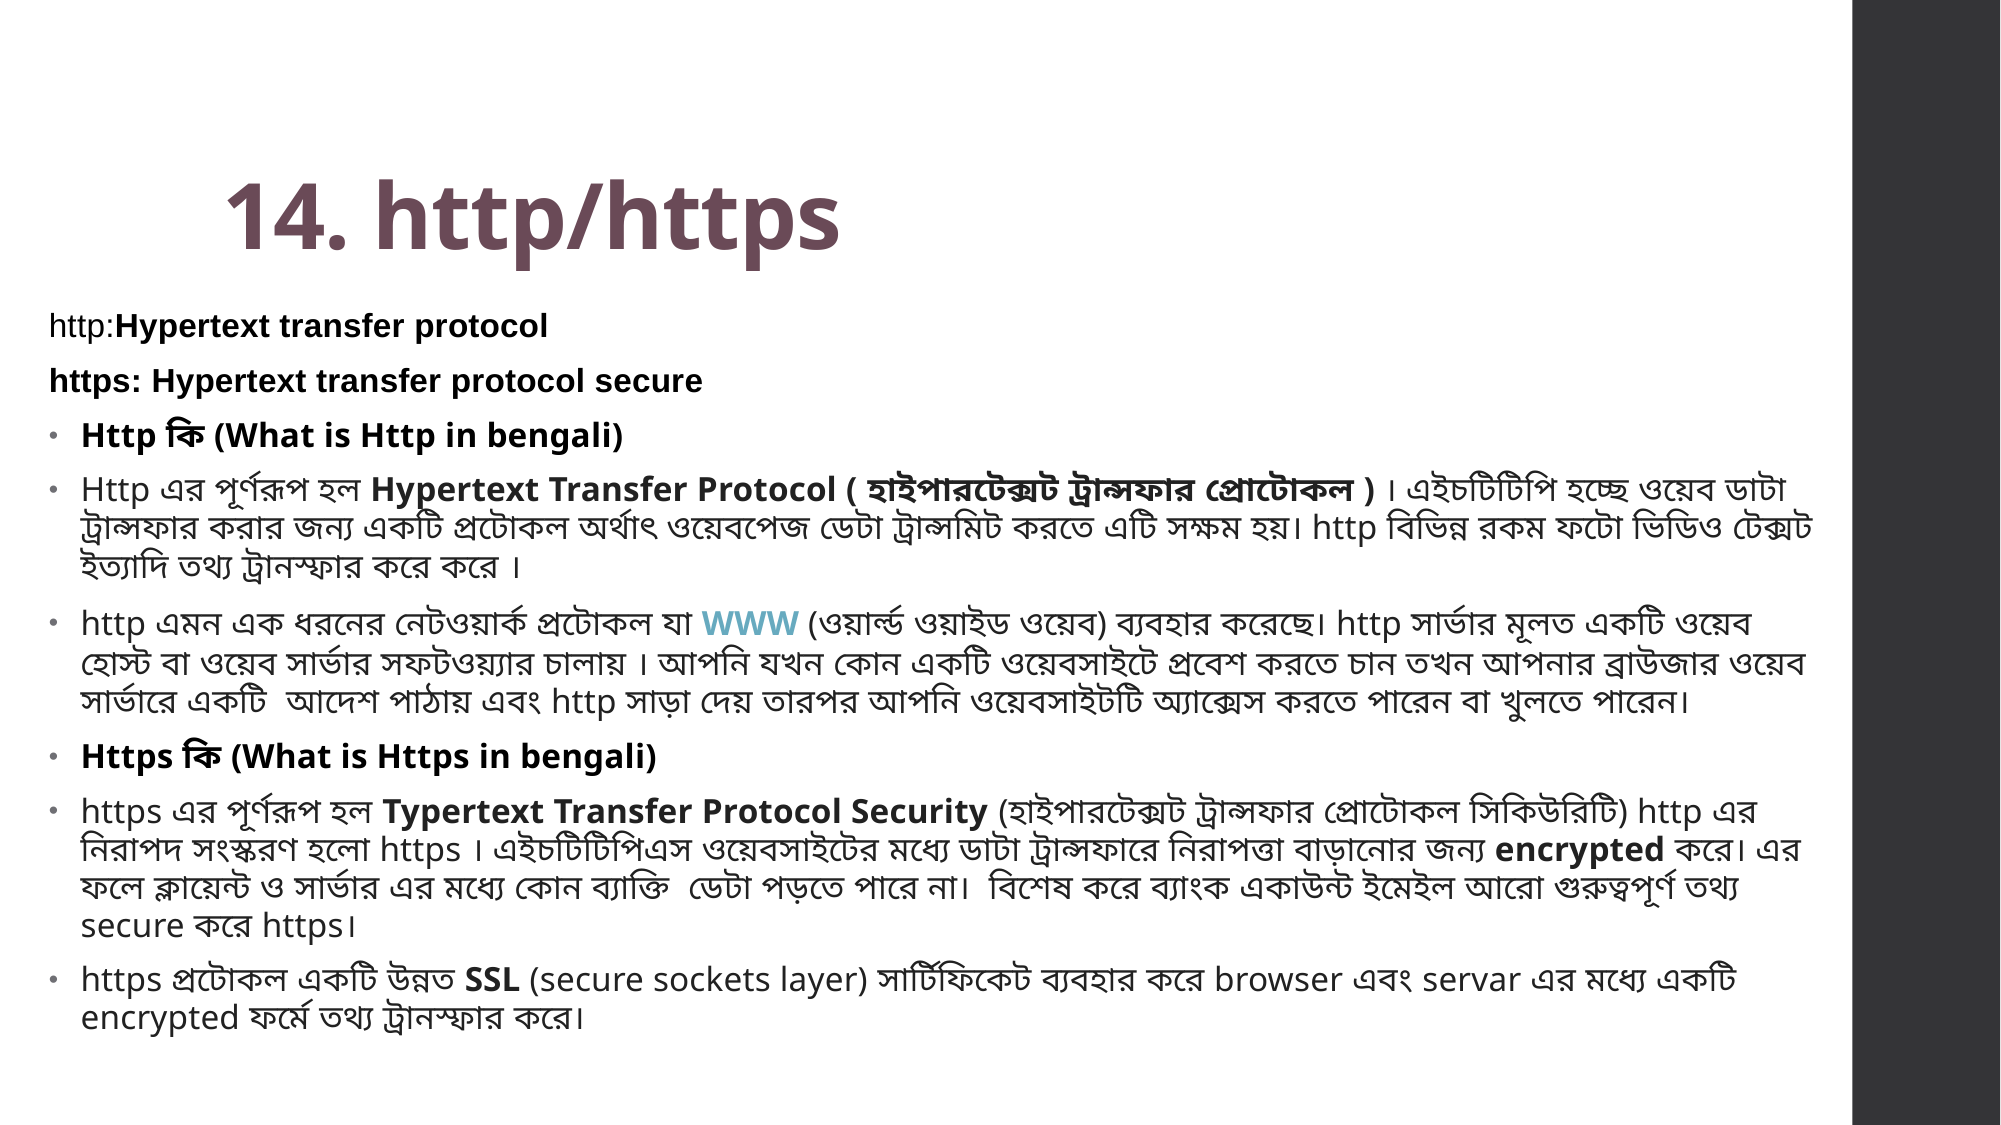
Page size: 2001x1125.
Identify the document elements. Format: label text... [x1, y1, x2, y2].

title 14. http/https [206, 60, 1797, 278]
list http:Hypertext transfer protocol https: Hypertext transfer protocol secure Http কি (What is Http in bengali) Http এর পূর্ণরূপ হল Hypertext Transfer Protocol ( হাইপারটেক্সট ট্রান্সফার প্রোটোকল ) । এইচটিটিপি হচ্ছে ওয়েব ডাটা ট্রান্সফার করার জন্য একটি প্রটোকল অর্থাৎ ওয়েবপেজ ডেটা ট্রান্সমিট করতে এটি সক্ষম হয়। http বিভিন্ন রকম ফটো ভিডিও টেক্সট ইত্যাদি তথ্য ট্রানস্ফার করে করে । http এমন এক ধরনের নেটওয়ার্ক প্রটোকল যা WWW (ওয়ার্ল্ড ওয়াইড ওয়েব) ব্যবহার করেছে। http সার্ভার মূলত একটি ওয়েব হোস্ট বা ওয়েব সার্ভার সফটওয়্যার চালায় । আপনি যখন কোন একটি ওয়েবসাইটে প্রবেশ করতে চান তখন আপনার ব্রাউজার ওয়েব সার্ভারে একটি আদেশ পাঠায় এবং http সাড়া দেয় তারপর আপনি ওয়েবসাইটটি অ্যাক্সেস করতে পারেন বা খুলতে পারেন। Https কি (What is Https in bengali) https এর পূর্ণরূপ হল Typertext Transfer Protocol Security (হাইপারটেক্সট ট্রান্সফার প্রোটোকল সিকিউরিটি) http এর নিরাপদ সংস্করণ হলো https । এইচটিটিপিএস ওয়েবসাইটের মধ্যে ডাটা ট্রান্সফারে নিরাপত্তা বাড়ানোর জন্য encrypted করে। এর ফলে ক্লায়েন্ট ও সার্ভার এর মধ্যে কোন ব্যাক্তি ডেটা পড়তে পারে না। বিশেষ করে ব্যাংক একাউন্ট ইমেইল আরো গুরুত্বপূর্ণ তথ্য secure করে https। https প্রটোকল একটি উন্নত SSL (secure sockets layer) সার্টিফিকেট ব্যবহার করে browser এবং servar এর মধ্যে একটি encrypted ফর্মে তথ্য ট্রানস্ফার করে। [34, 299, 1834, 1094]
